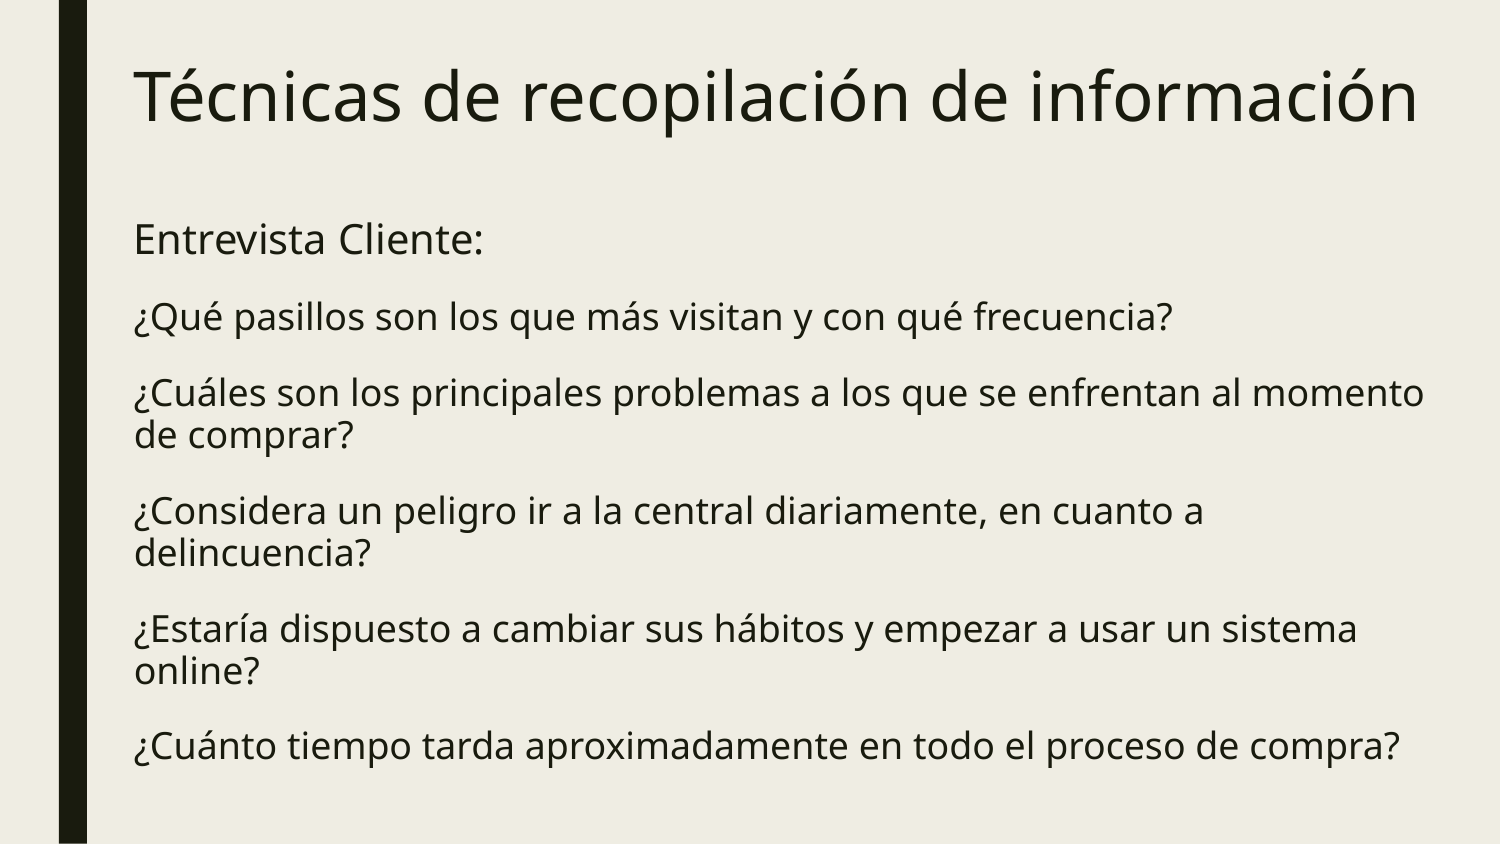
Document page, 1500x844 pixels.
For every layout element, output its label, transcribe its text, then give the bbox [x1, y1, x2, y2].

title Técnicas de recopilación de información [118, 48, 1449, 180]
list Entrevista Cliente: ¿Qué pasillos son los que más visitan y con qué frecuencia? ¿Cuáles son los principales problemas a los que se enfrentan al momento de comprar? ¿Considera un peligro ir a la central diariamente, en cuanto a delincuencia? ¿Estaría dispuesto a cambiar sus hábitos y empezar a usar un sistema online? ¿Cuánto tiempo tarda aproximadamente en todo el proceso de compra? [118, 201, 1449, 750]
